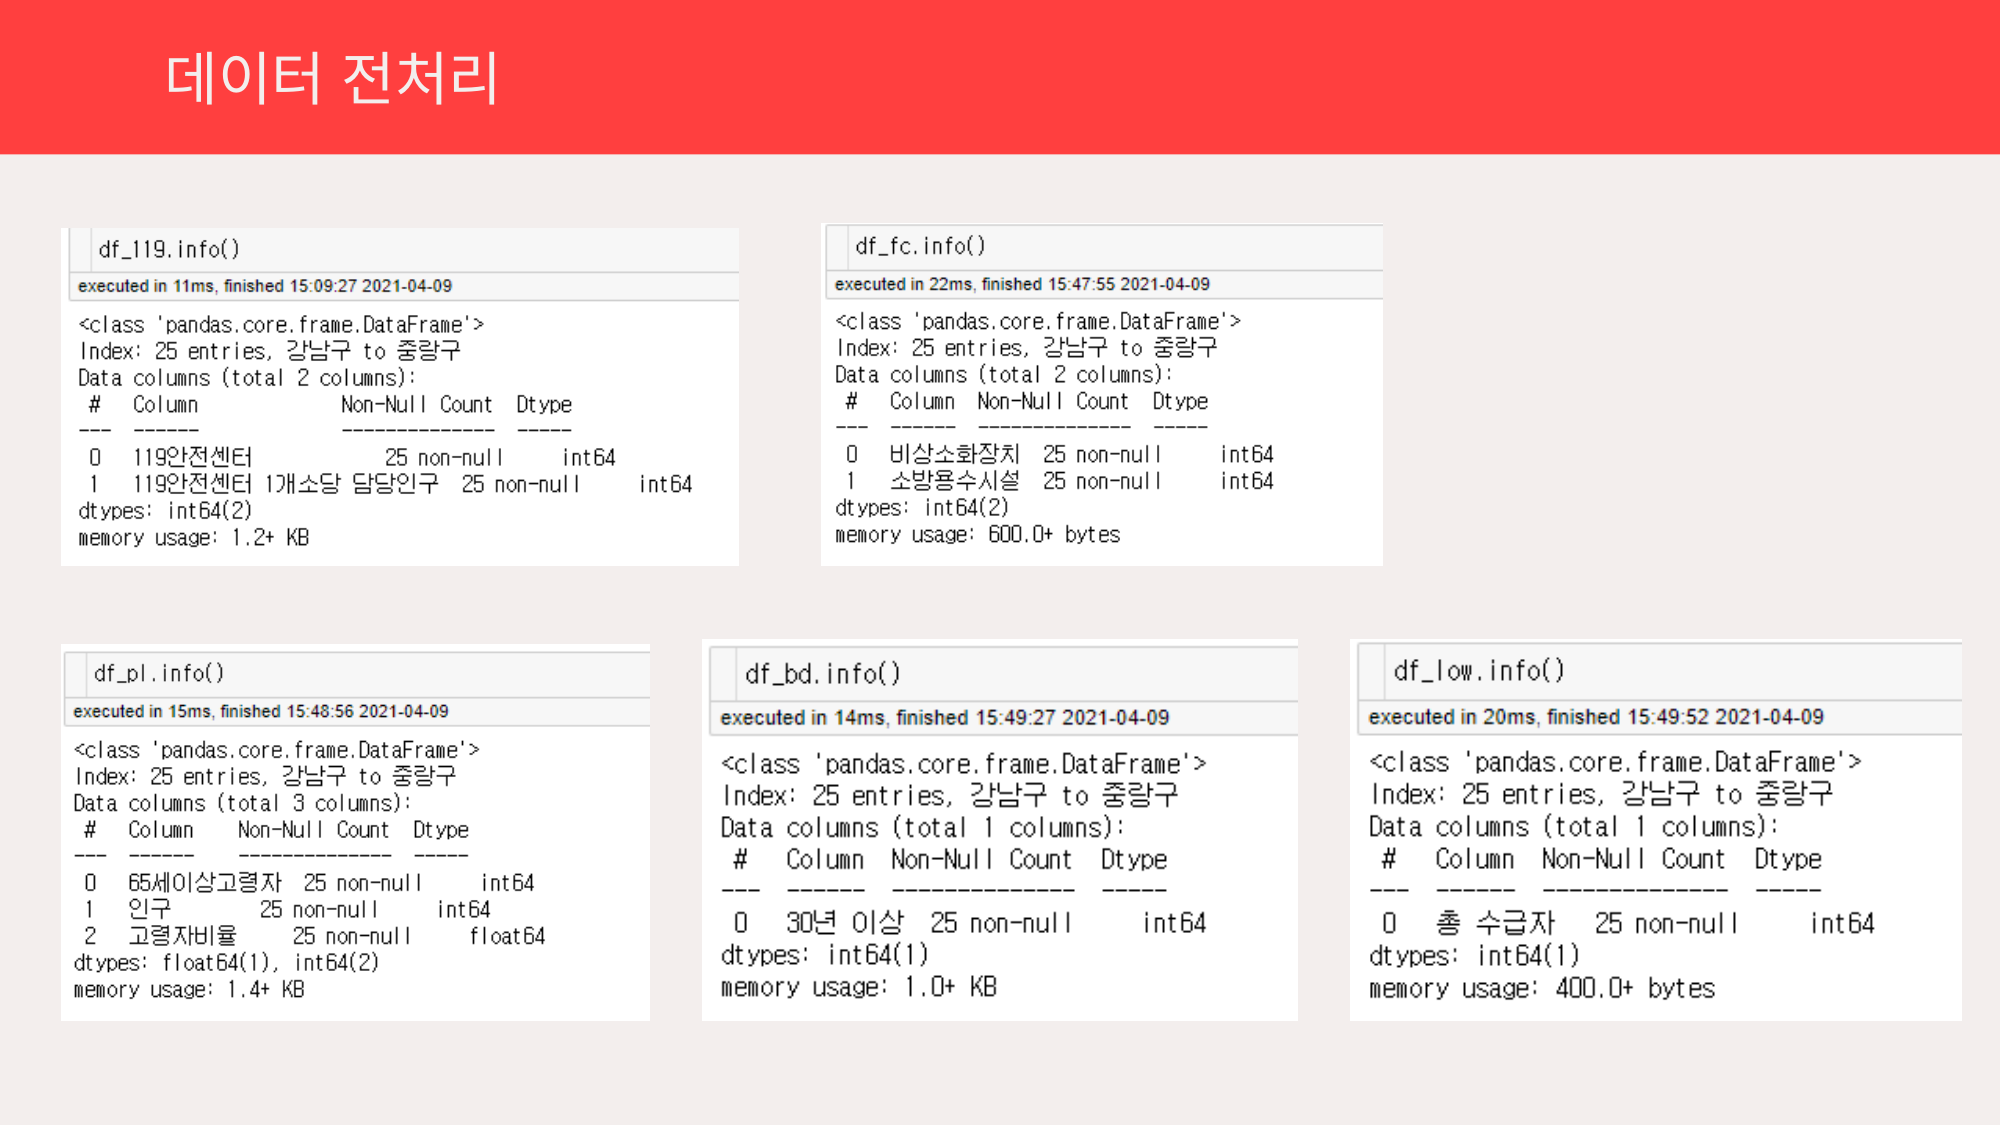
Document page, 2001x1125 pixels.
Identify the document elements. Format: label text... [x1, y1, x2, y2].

picture [1350, 639, 1962, 1021]
picture [702, 639, 1298, 1021]
picture [61, 644, 650, 1021]
picture [821, 223, 1383, 566]
text_box 데이터 전처리 [0, 0, 2000, 155]
picture [61, 228, 739, 566]
